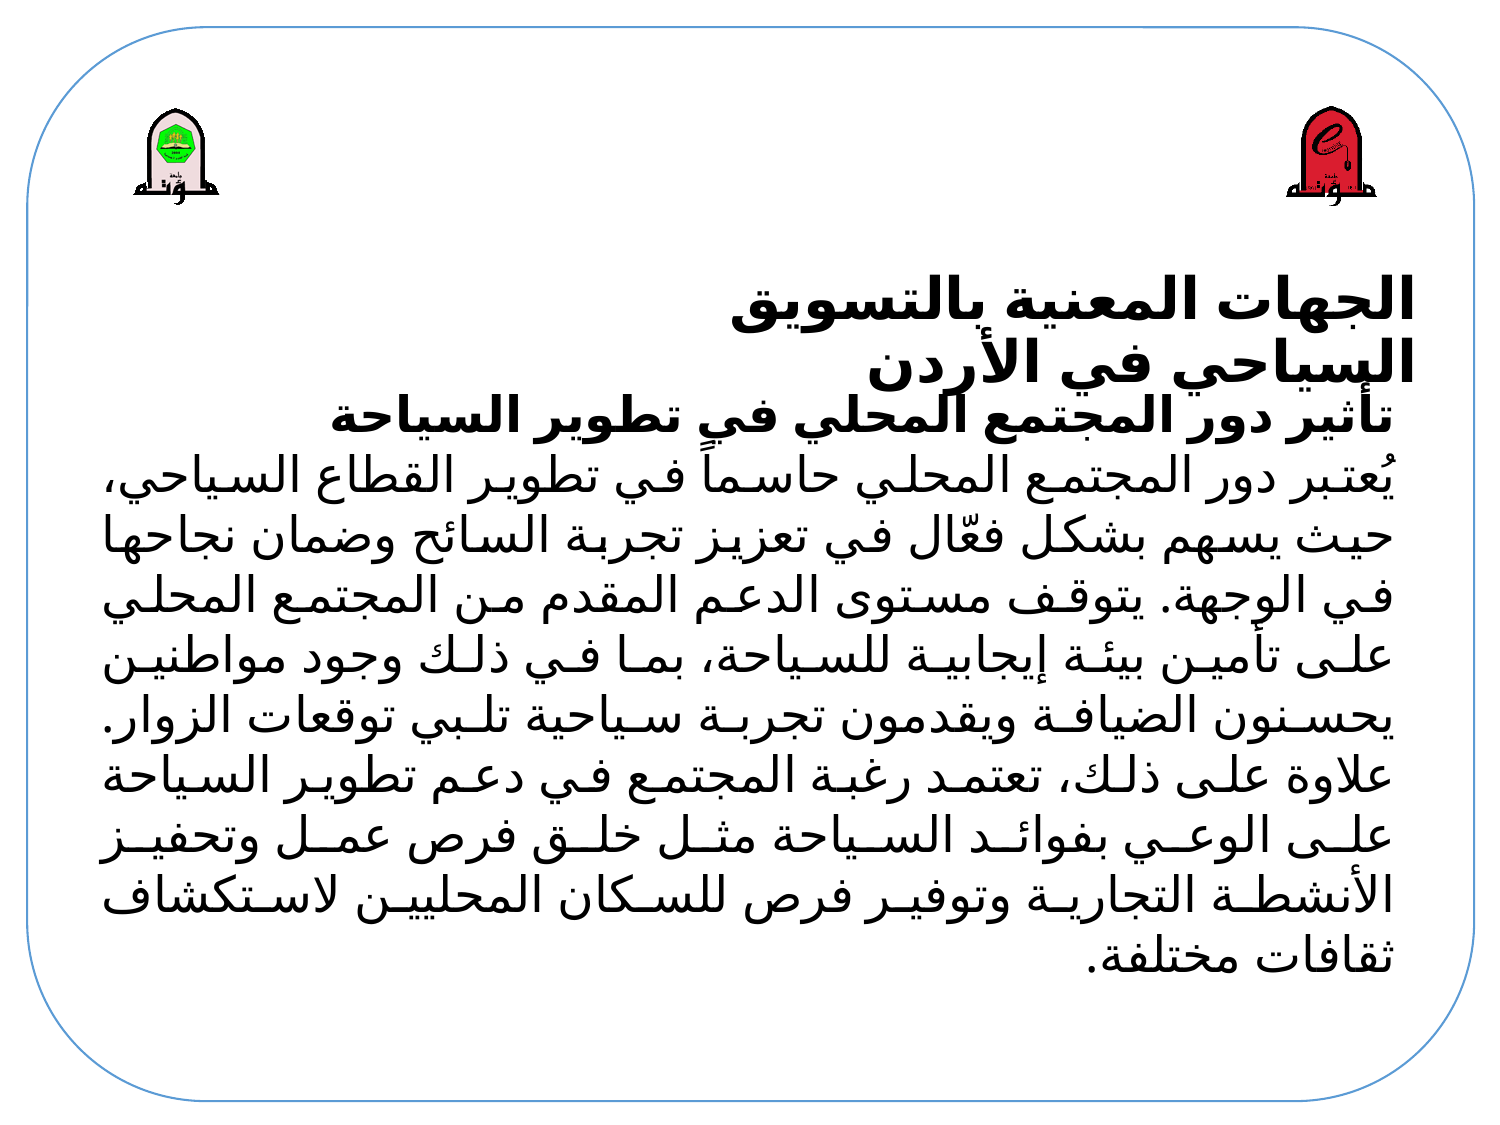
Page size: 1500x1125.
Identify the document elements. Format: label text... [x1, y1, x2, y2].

picture [131, 102, 220, 208]
subtitle تأثير دور المجتمع المحلي في تطوير السياحة ​يُعتبر دور المجتمع المحلي حاسماً في تطوير القطاع السياحي، حيث يسهم بشكل فعّال في تعزيز تجربة السائح وضمان نجاحها في الوجهة. يتوقف مستوى الدعم المقدم من المجتمع المحلي على تأمين بيئة إيجابية للسياحة، بما في ذلك وجود مواطنين يحسنون الضيافة ويقدمون تجربة سياحية تلبي توقعات الزوار. علاوة على ذلك، تعتمد رغبة المجتمع في دعم تطوير السياحة على الوعي بفوائد السياحة مثل خلق فرص عمل وتحفيز الأنشطة التجارية وتوفير فرص للسكان المحليين لاستكشاف ثقافات مختلفة. [86, 375, 1411, 1021]
picture [1282, 106, 1380, 208]
title الجهات المعنية بالتسويق السياحي في الأردن [461, 261, 1433, 327]
